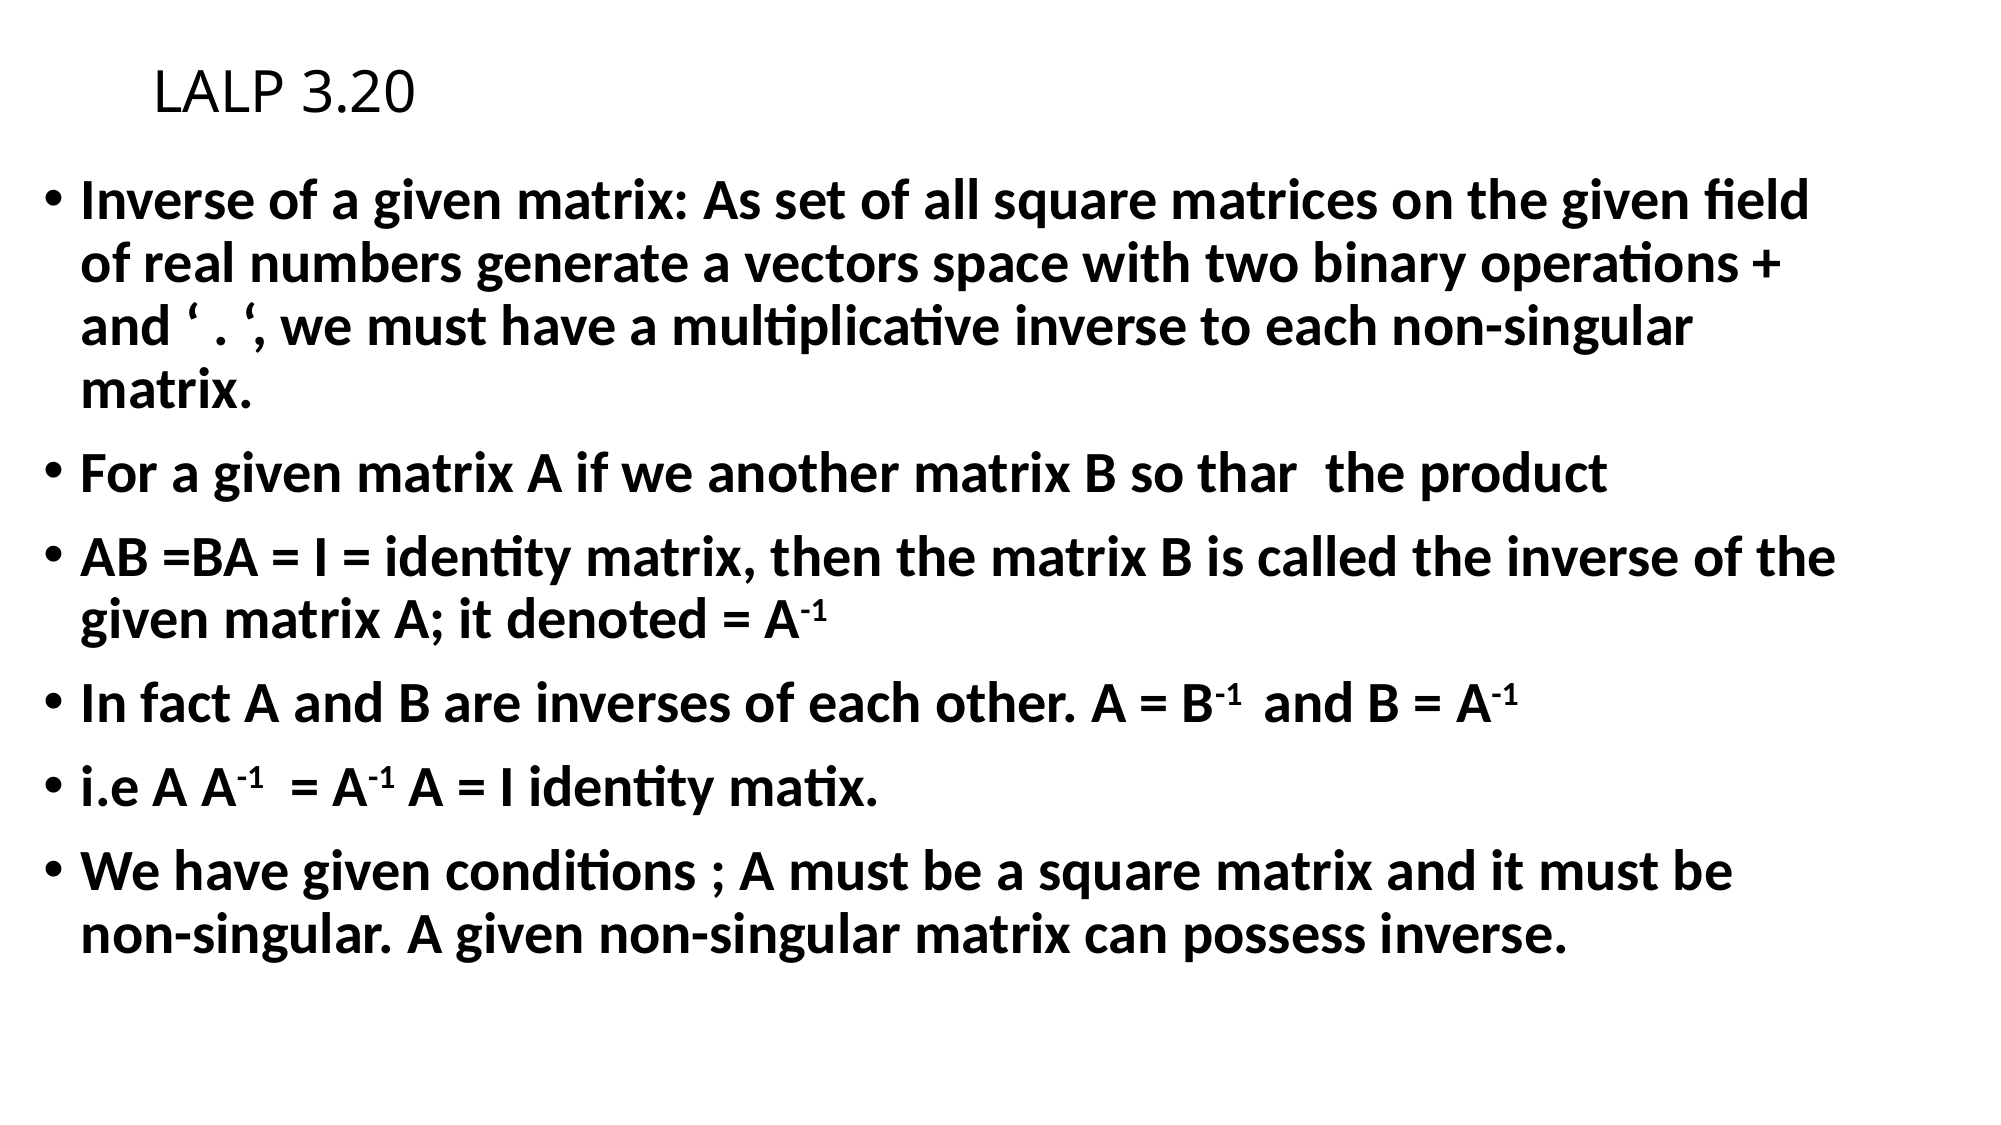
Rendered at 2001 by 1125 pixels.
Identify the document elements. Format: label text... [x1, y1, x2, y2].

list Inverse of a given matrix: As set of all square matrices on the given field of real numbers generate a vectors space with two binary operations + and ‘ . ‘, we must have a multiplicative inverse to each non-singular matrix. For a given matrix A if we another matrix B so thar the product AB =BA = I = identity matrix, then the matrix B is called the inverse of the given matrix A; it denoted = A-1 In fact A and B are inverses of each other. A = B-1 and B = A-1 i.e A A-1 = A-1 A = I identity matix. We have given conditions ; A must be a square matrix and it must be non-singular. A given non-singular matrix can possess inverse. [28, 161, 1863, 1090]
title LALP 3.20 [137, 59, 1863, 129]
